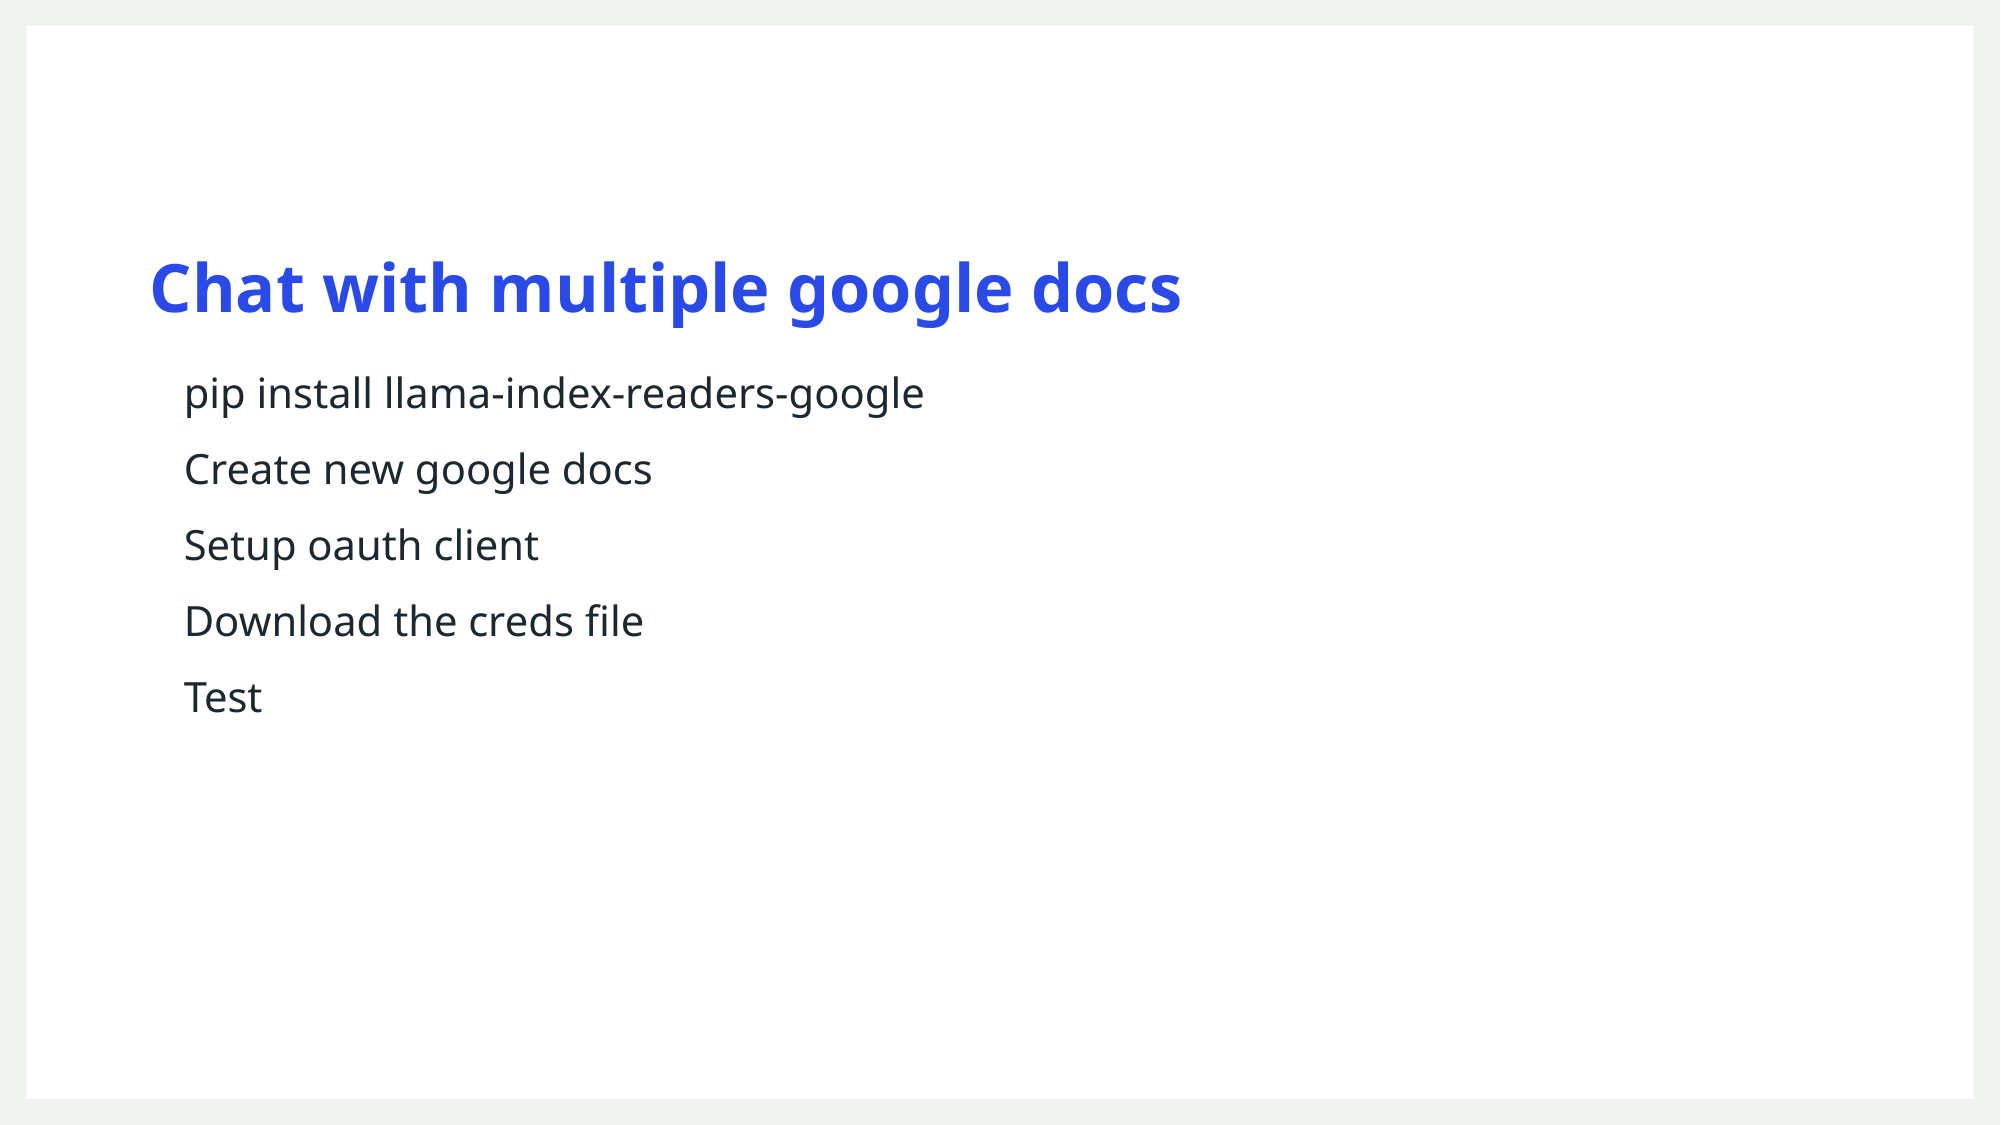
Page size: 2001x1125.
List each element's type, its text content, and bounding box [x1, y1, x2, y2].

title Chat with multiple google docs [134, 70, 1826, 334]
list pip install llama-index-readers-google Create new google docs Setup oauth client Download the creds file Test [168, 354, 1832, 1006]
